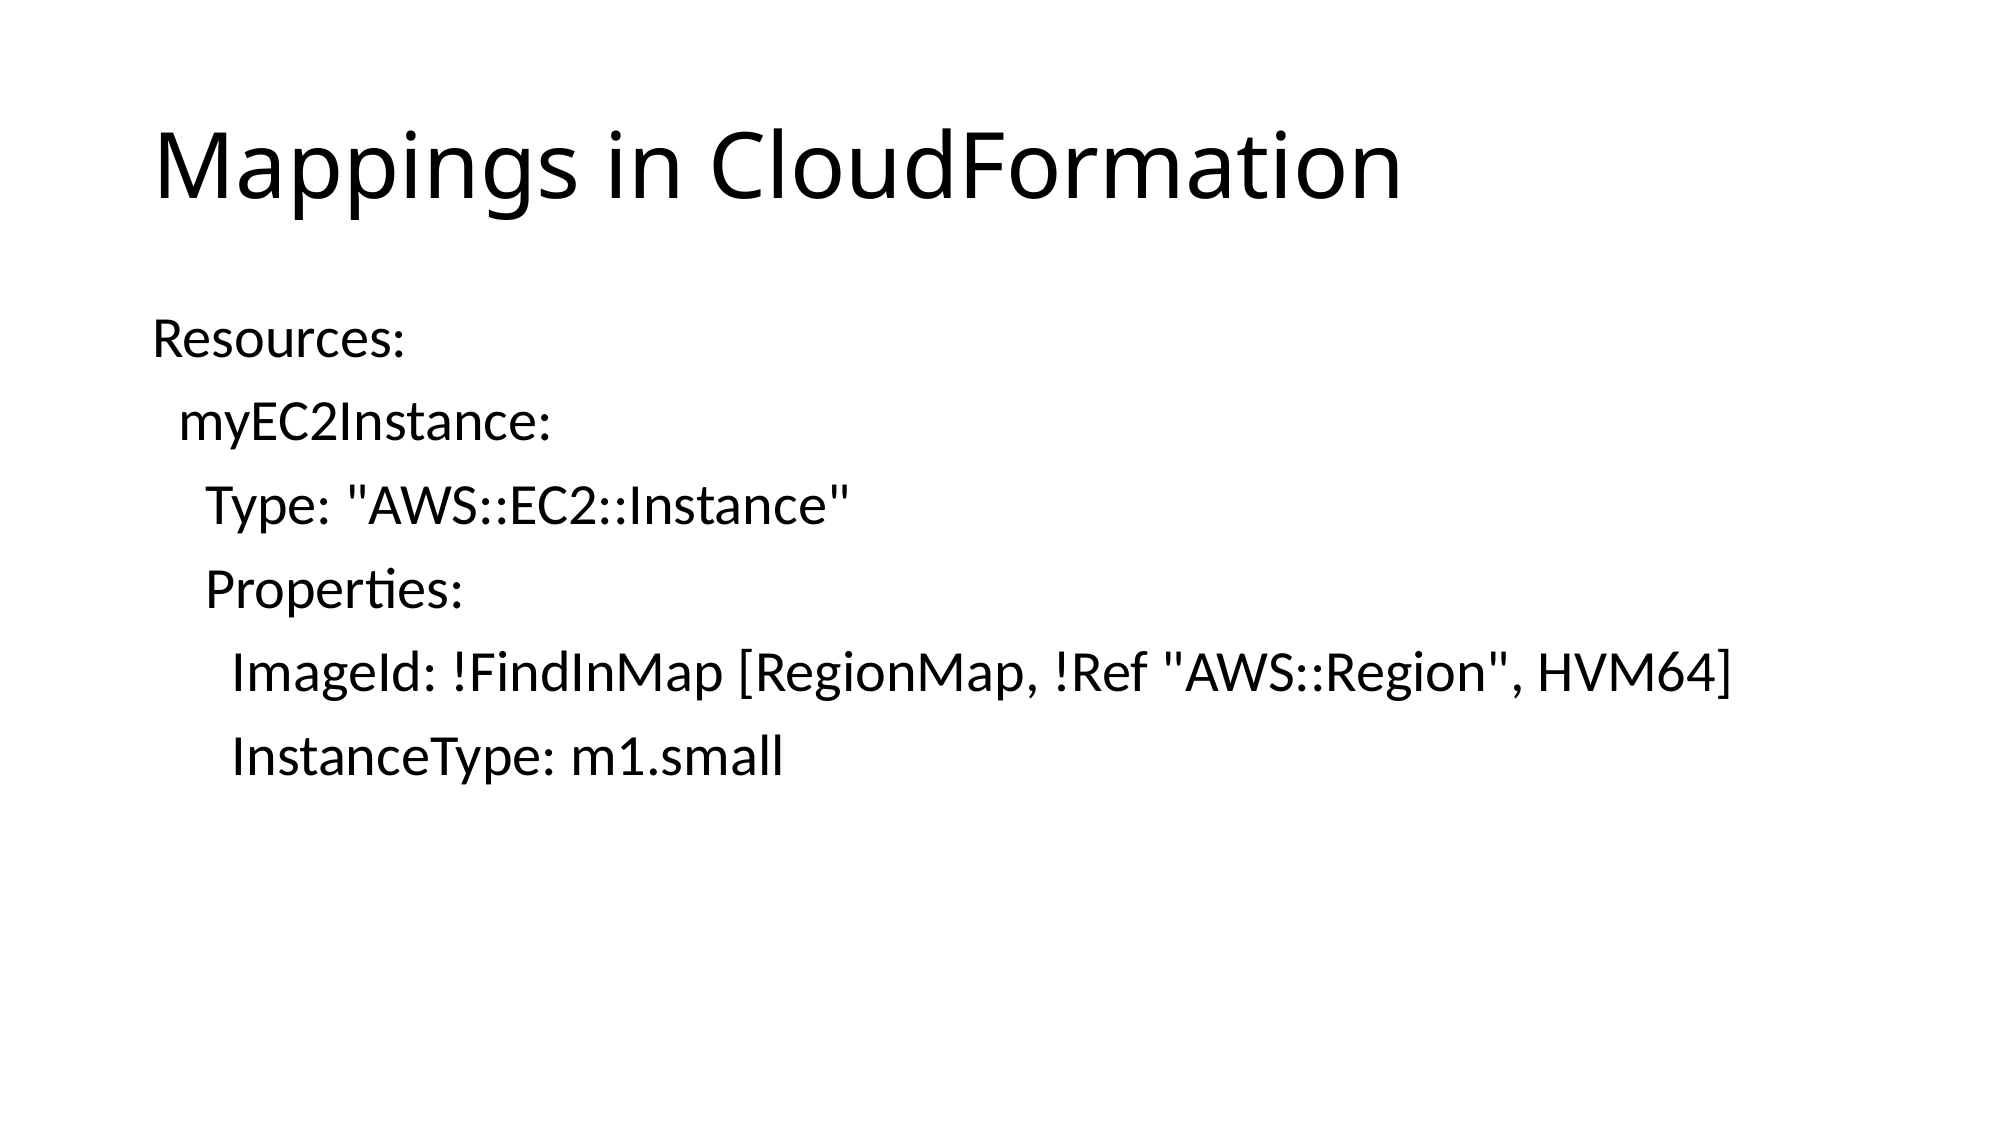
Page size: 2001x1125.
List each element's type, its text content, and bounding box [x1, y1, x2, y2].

list Resources: myEC2Instance: Type: "AWS::EC2::Instance" Properties: ImageId: !FindInMap [RegionMap, !Ref "AWS::Region", HVM64] InstanceType: m1.small [137, 299, 1863, 1014]
title Mappings in CloudFormation [137, 59, 1863, 278]
